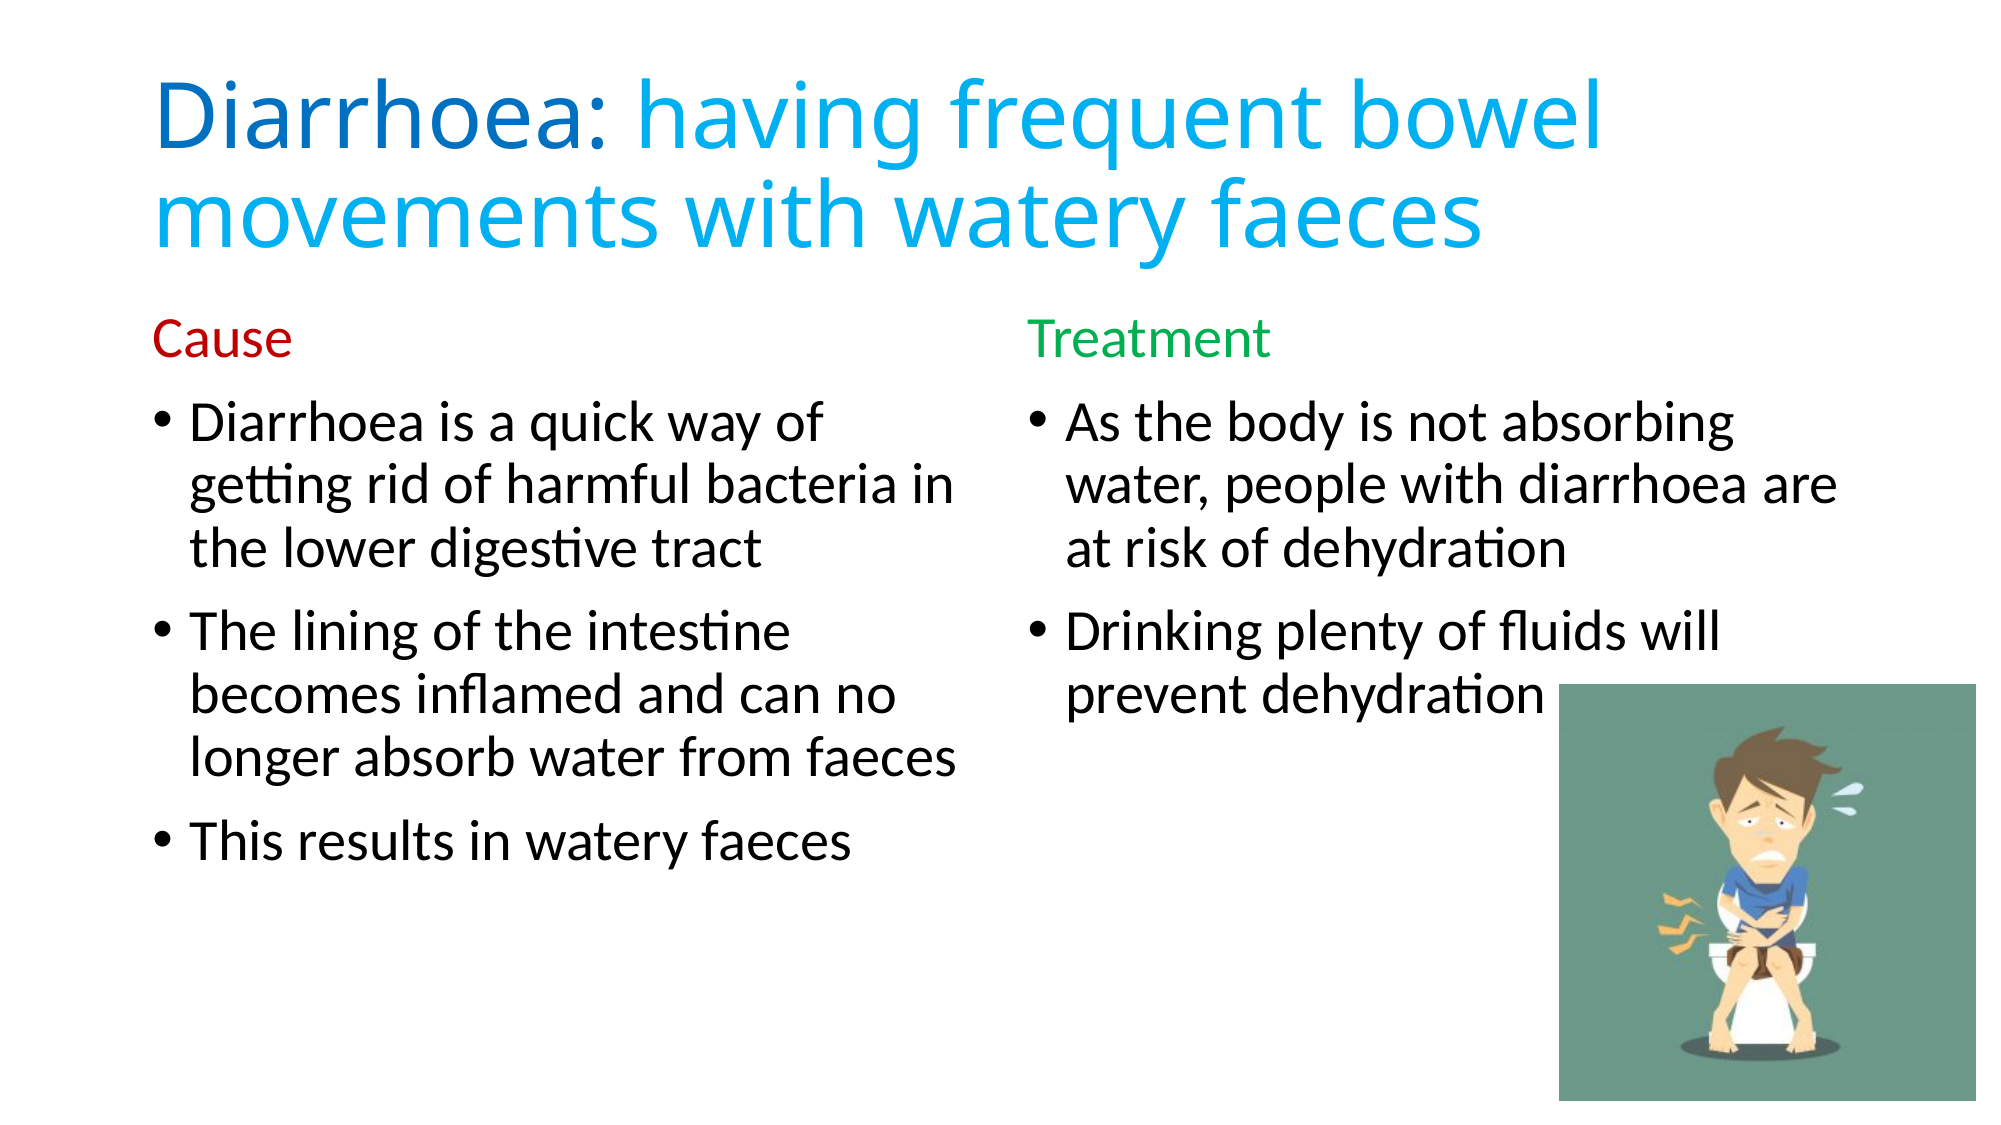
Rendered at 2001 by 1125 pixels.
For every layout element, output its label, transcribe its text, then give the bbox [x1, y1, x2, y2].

picture [1559, 684, 1976, 1101]
list Cause Diarrhoea is a quick way of getting rid of harmful bacteria in the lower digestive tract The lining of the intestine becomes inflamed and can no longer absorb water from faeces This results in watery faeces [137, 299, 988, 1014]
list Treatment As the body is not absorbing water, people with diarrhoea are at risk of dehydration Drinking plenty of fluids will prevent dehydration [1012, 299, 1863, 1014]
title Diarrhoea: having frequent bowel movements with watery faeces [137, 59, 1863, 278]
